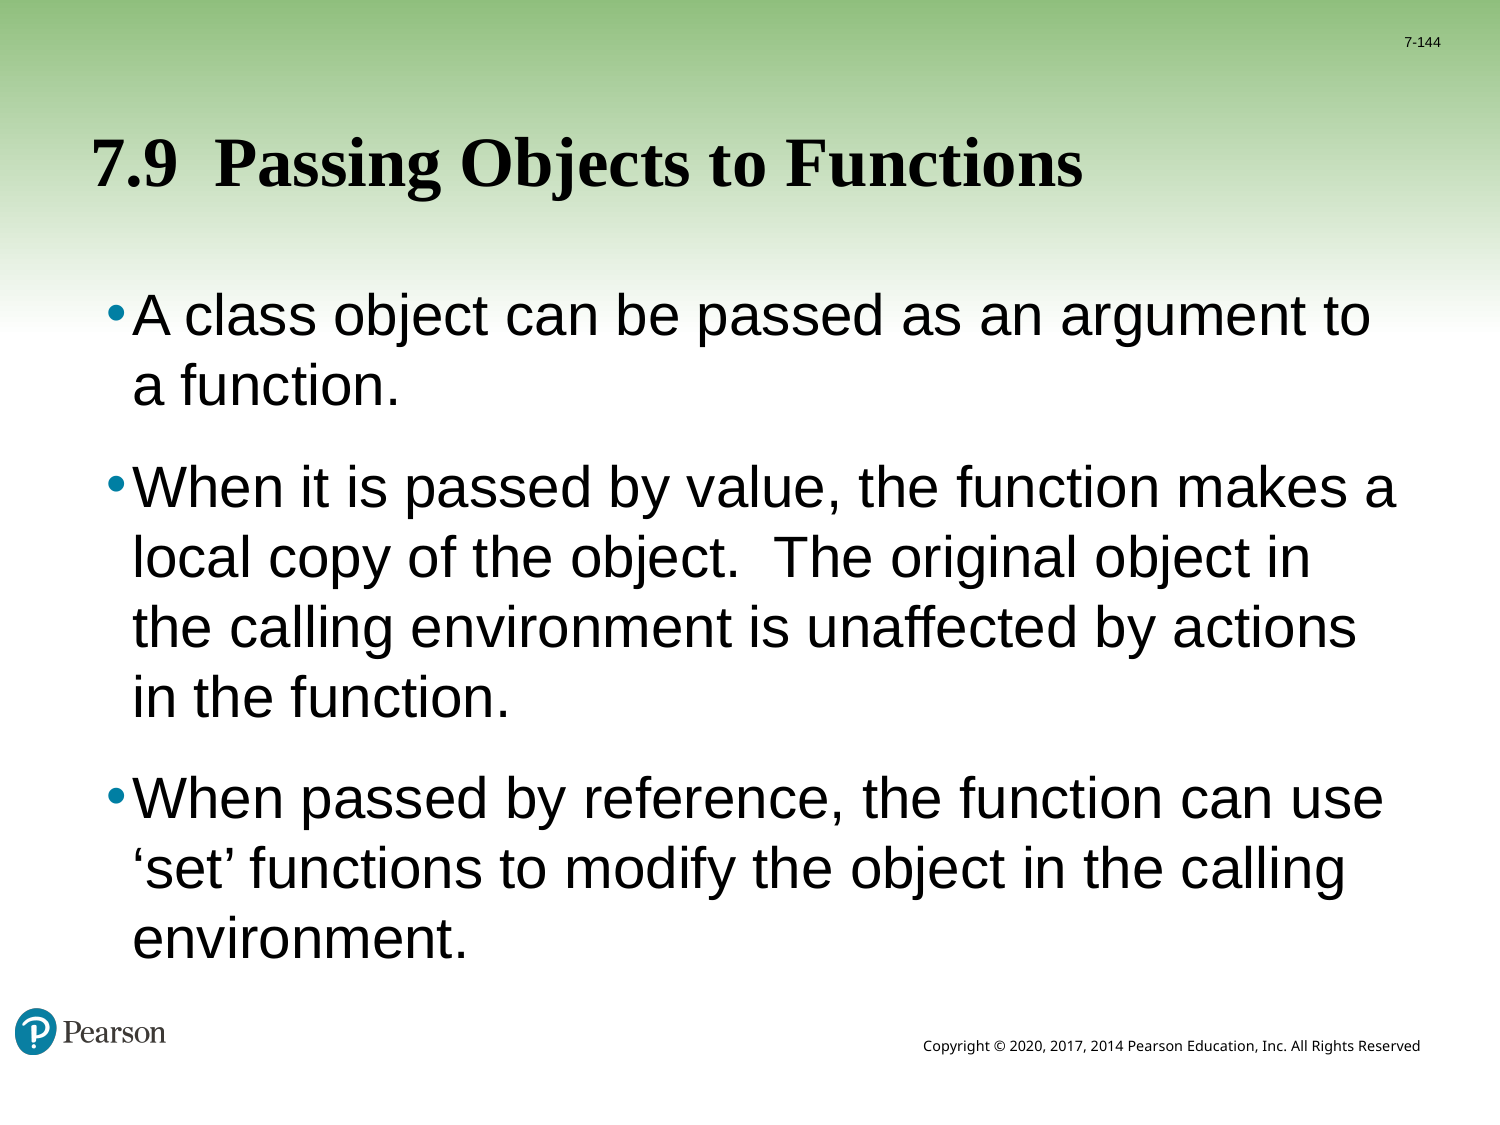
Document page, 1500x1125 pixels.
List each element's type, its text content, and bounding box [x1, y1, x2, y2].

title 7.9 Passing Objects to Functions [75, 35, 1425, 216]
list A class object can be passed as an argument to a function. When it is passed by value, the function makes a local copy of the object. The original object in the calling environment is unaffected by actions in the function. When passed by reference, the function can use ‘set’ functions to modify the object in the calling environment. [75, 262, 1425, 1005]
picture [41, 1008, 166, 1055]
slide_number 7-144 [1389, 18, 1480, 49]
picture [15, 1041, 26, 1055]
picture [15, 1008, 30, 1024]
picture [23, 1017, 49, 1042]
